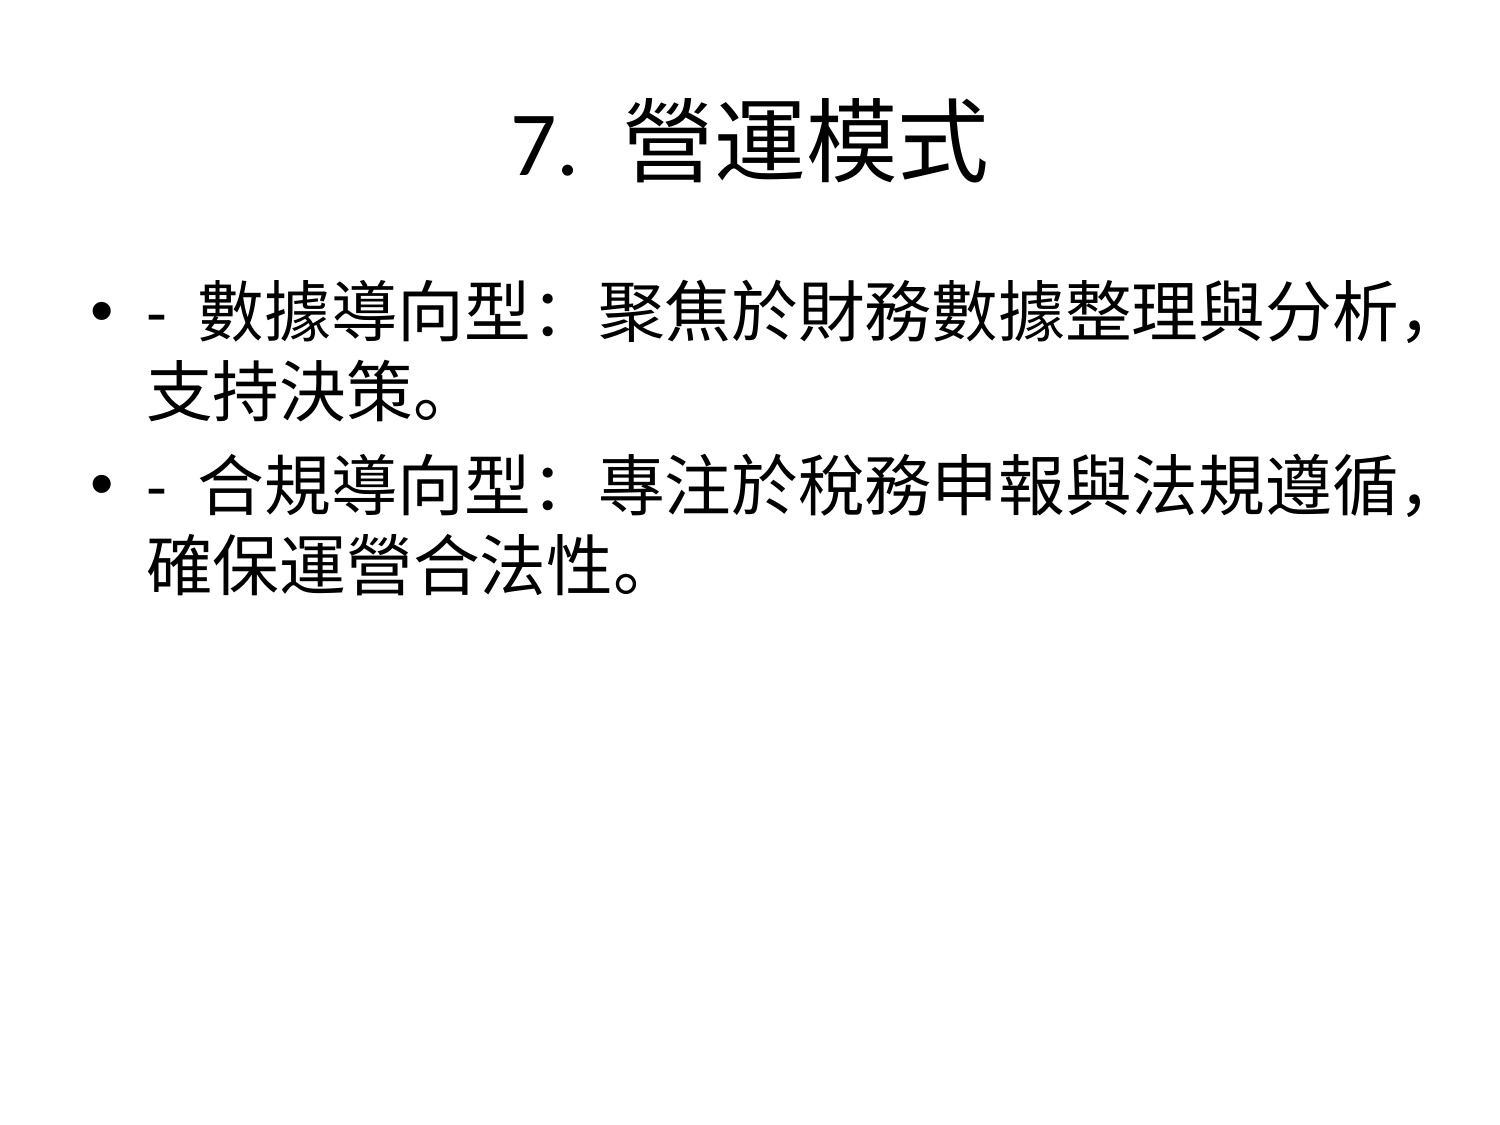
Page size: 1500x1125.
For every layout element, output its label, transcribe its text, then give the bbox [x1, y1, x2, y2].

title 7. 營運模式 [75, 45, 1425, 233]
list - 數據導向型：聚焦於財務數據整理與分析，支持決策。 - 合規導向型：專注於稅務申報與法規遵循，確保運營合法性。 [75, 262, 1425, 1005]
